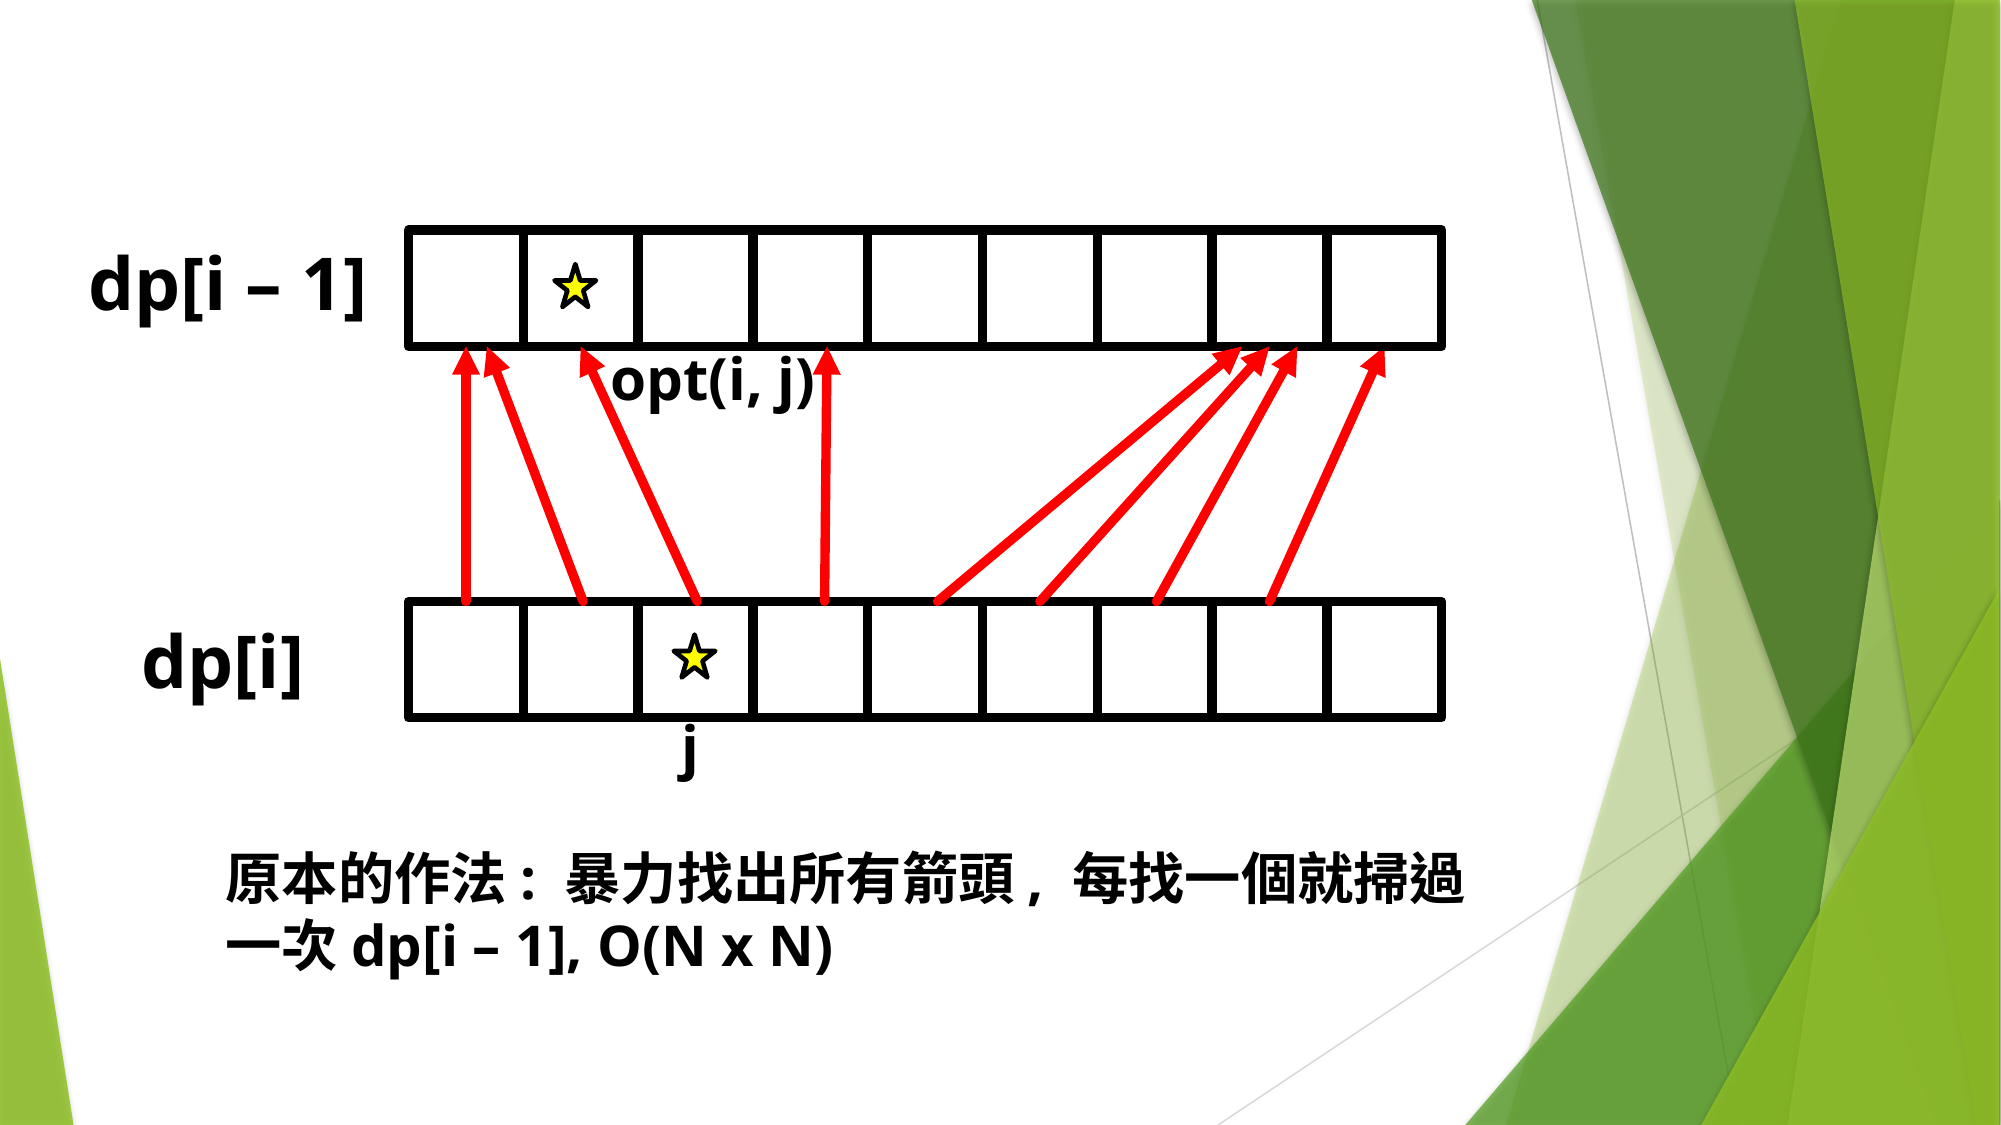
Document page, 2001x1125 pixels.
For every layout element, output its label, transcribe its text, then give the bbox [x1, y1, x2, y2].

text_box [1325, 229, 1443, 348]
text_box [981, 229, 1096, 345]
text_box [486, 345, 580, 602]
text_box [407, 229, 522, 348]
text_box [407, 600, 522, 719]
text_box j [666, 702, 717, 788]
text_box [580, 345, 698, 602]
text_box [1325, 600, 1443, 719]
text_box [522, 611, 637, 719]
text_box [1298, 345, 1385, 602]
text_box [637, 600, 751, 719]
text_box opt(i, j) [596, 334, 864, 420]
text_box [1096, 612, 1211, 719]
text_box [1211, 229, 1325, 345]
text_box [1039, 345, 1156, 602]
text_box [751, 600, 866, 719]
text_box [672, 633, 717, 679]
text_box [553, 262, 598, 309]
text_box 原本的作法: 暴力找出所有箭頭, 每找一個就掃過一次dp[i – 1], O(N x N) [210, 835, 1525, 986]
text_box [937, 345, 1039, 602]
text_box [866, 229, 981, 348]
text_box [637, 229, 751, 334]
text_box [981, 611, 1096, 719]
text_box [751, 229, 866, 348]
text_box [866, 600, 981, 719]
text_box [824, 345, 828, 602]
text_box [1096, 229, 1211, 344]
text_box [522, 229, 637, 345]
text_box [1156, 345, 1298, 602]
text_box [1211, 611, 1325, 719]
text_box dp[i – 1] [73, 230, 458, 333]
text_box dp[i] [126, 607, 407, 711]
